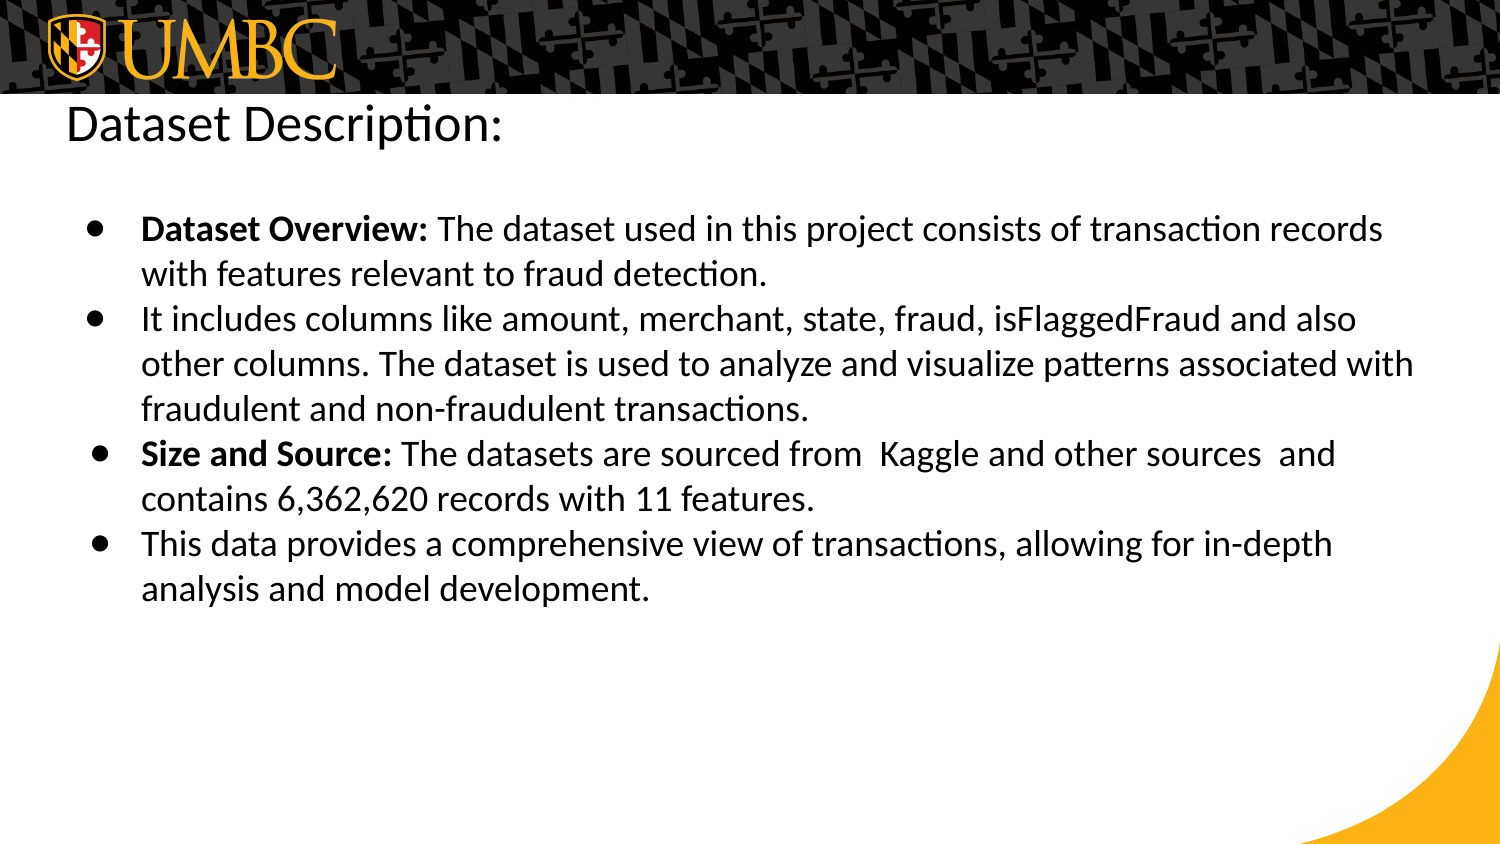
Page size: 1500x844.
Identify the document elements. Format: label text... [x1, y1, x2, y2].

title Dataset Description: [51, 72, 1449, 167]
picture [0, 0, 1500, 94]
picture [1299, 639, 1500, 844]
list Dataset Overview: The dataset used in this project consists of transaction records with features relevant to fraud detection. It includes columns like amount, merchant, state, fraud, isFlaggedFraud and also other columns. The dataset is used to analyze and visualize patterns associated with fraudulent and non-fraudulent transactions. Size and Source: The datasets are sourced from Kaggle and other sources and contains 6,362,620 records with 11 features. This data provides a comprehensive view of transactions, allowing for in-depth analysis and model development. [51, 189, 1449, 750]
